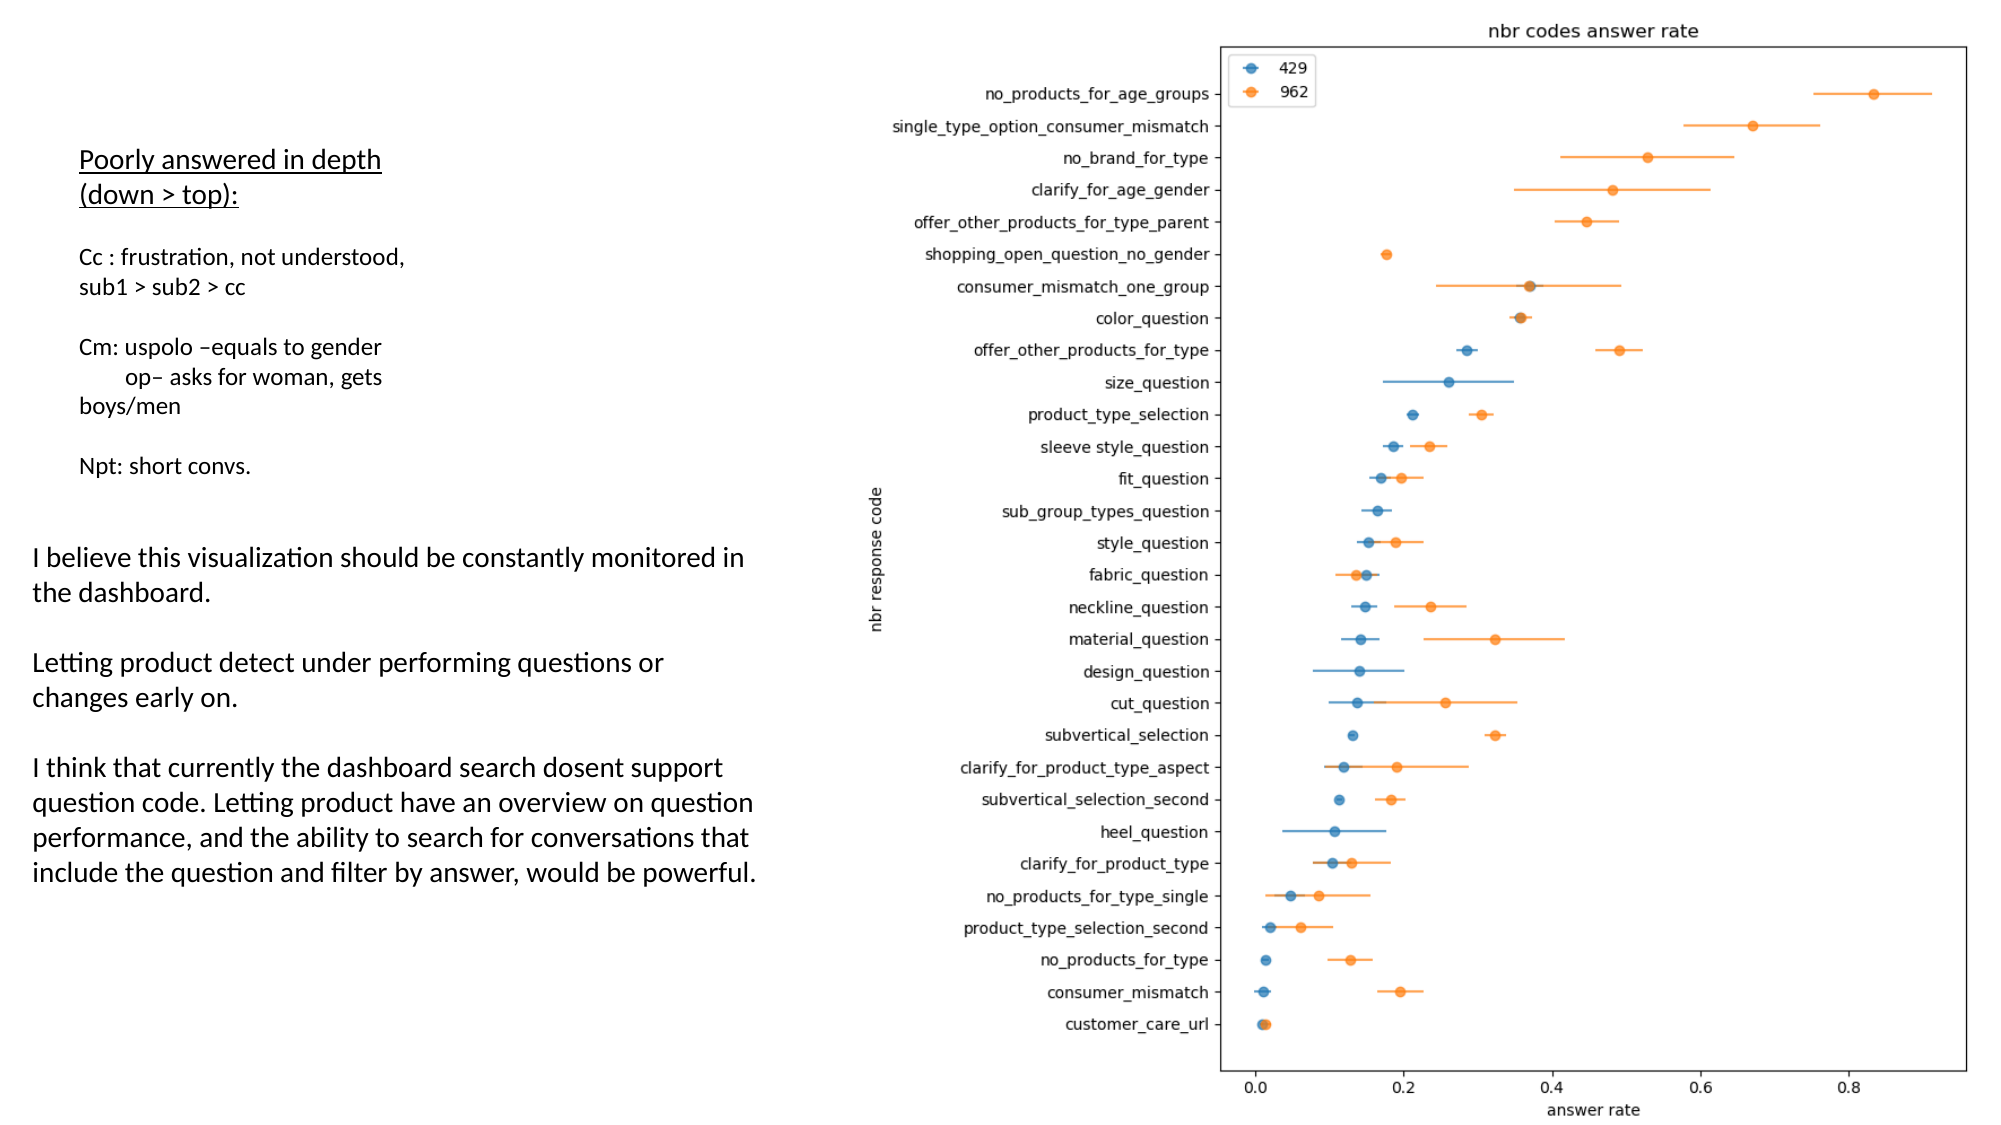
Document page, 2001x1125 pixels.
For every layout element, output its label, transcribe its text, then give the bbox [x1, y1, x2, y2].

text_box I believe this visualization should be constantly monitored in the dashboard. Letting product detect under performing questions or changes early on. I think that currently the dashboard search dosent support question code. Letting product have an overview on question performance, and the ability to search for conversations that include the question and filter by answer, would be powerful. [17, 531, 777, 931]
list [853, 6, 1983, 1125]
text_box Poorly answered in depth (down > top): Cc : frustration, not understood, sub1 > sub2 > cc Cm: uspolo –equals to gender op– asks for woman, gets boys/men Npt: short convs. [64, 133, 467, 488]
